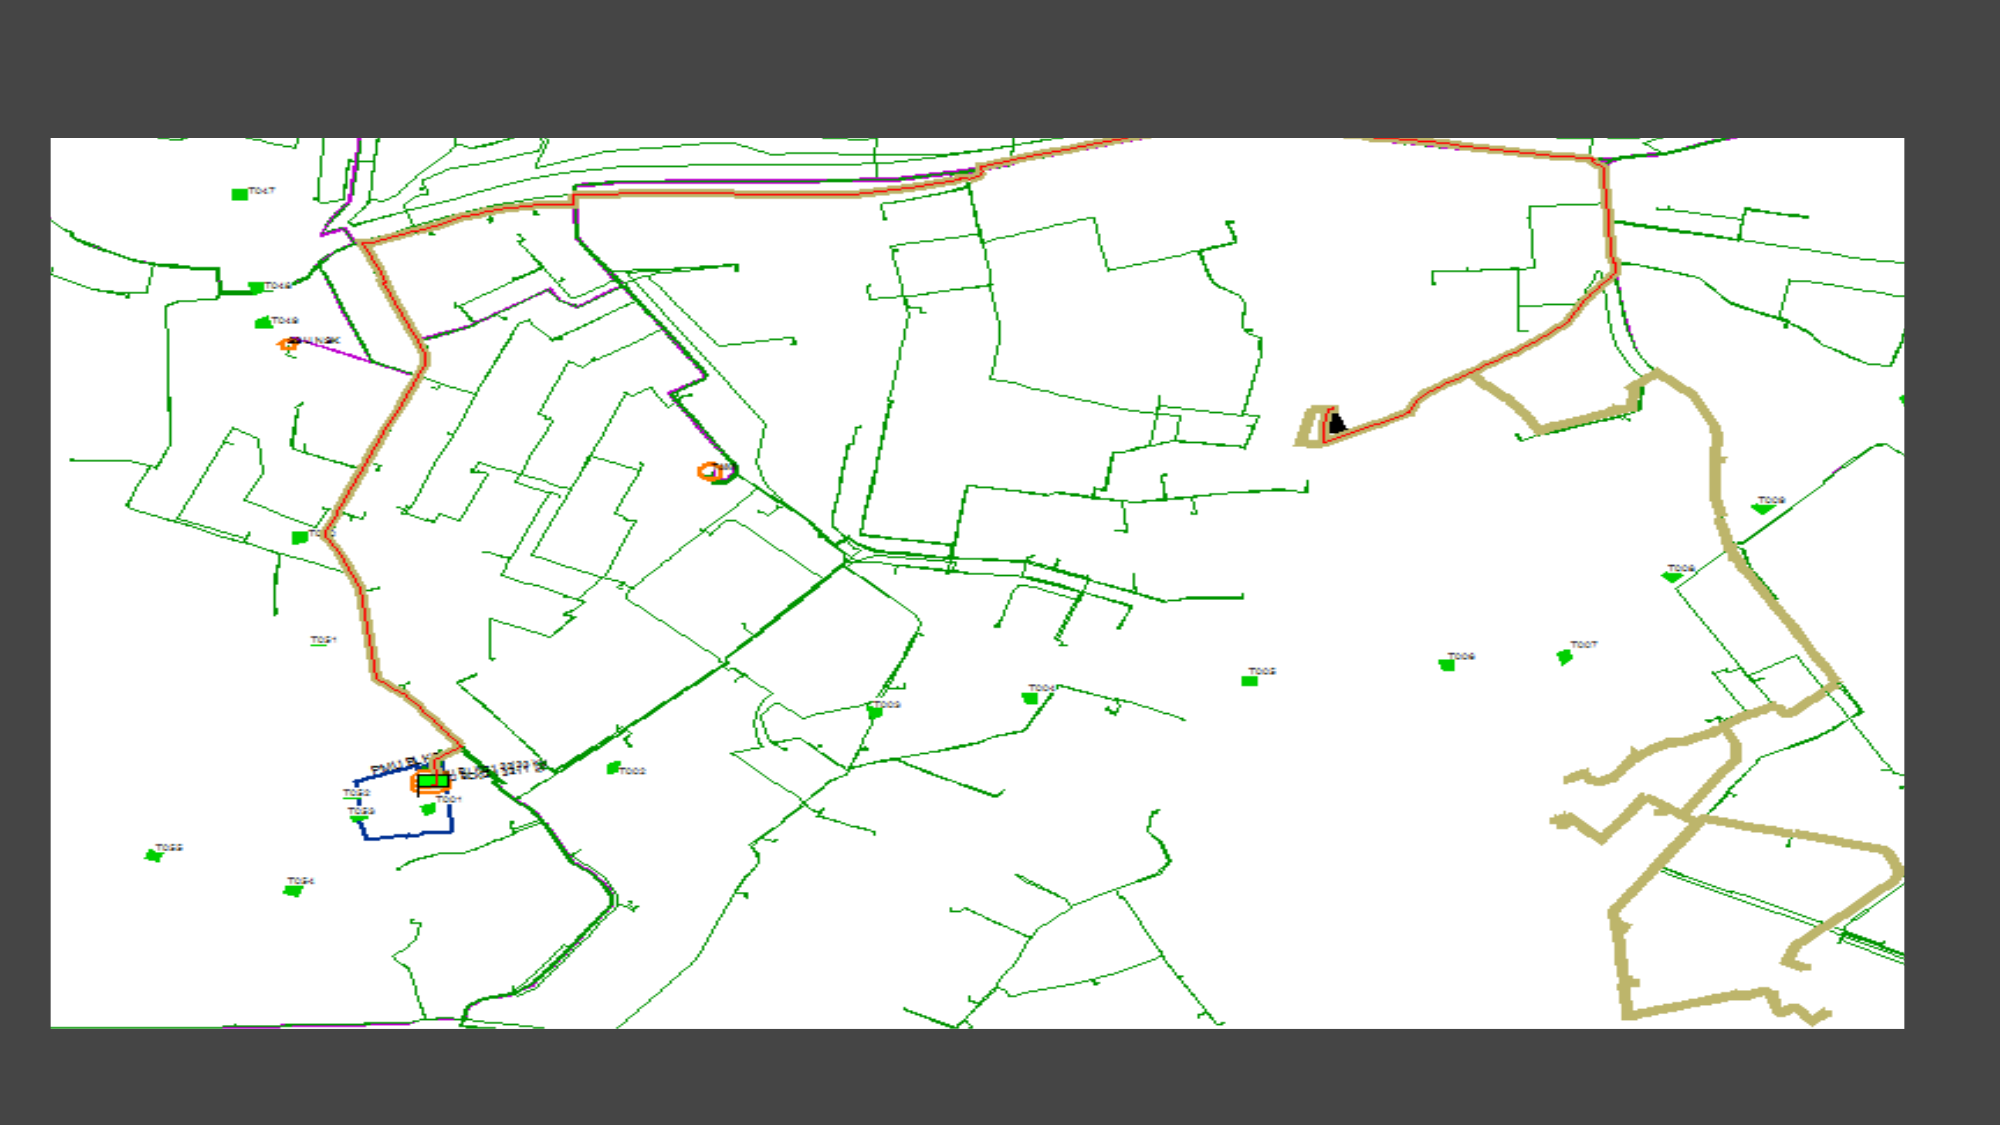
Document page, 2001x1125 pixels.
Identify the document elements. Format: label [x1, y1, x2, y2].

picture [50, 138, 1905, 1029]
